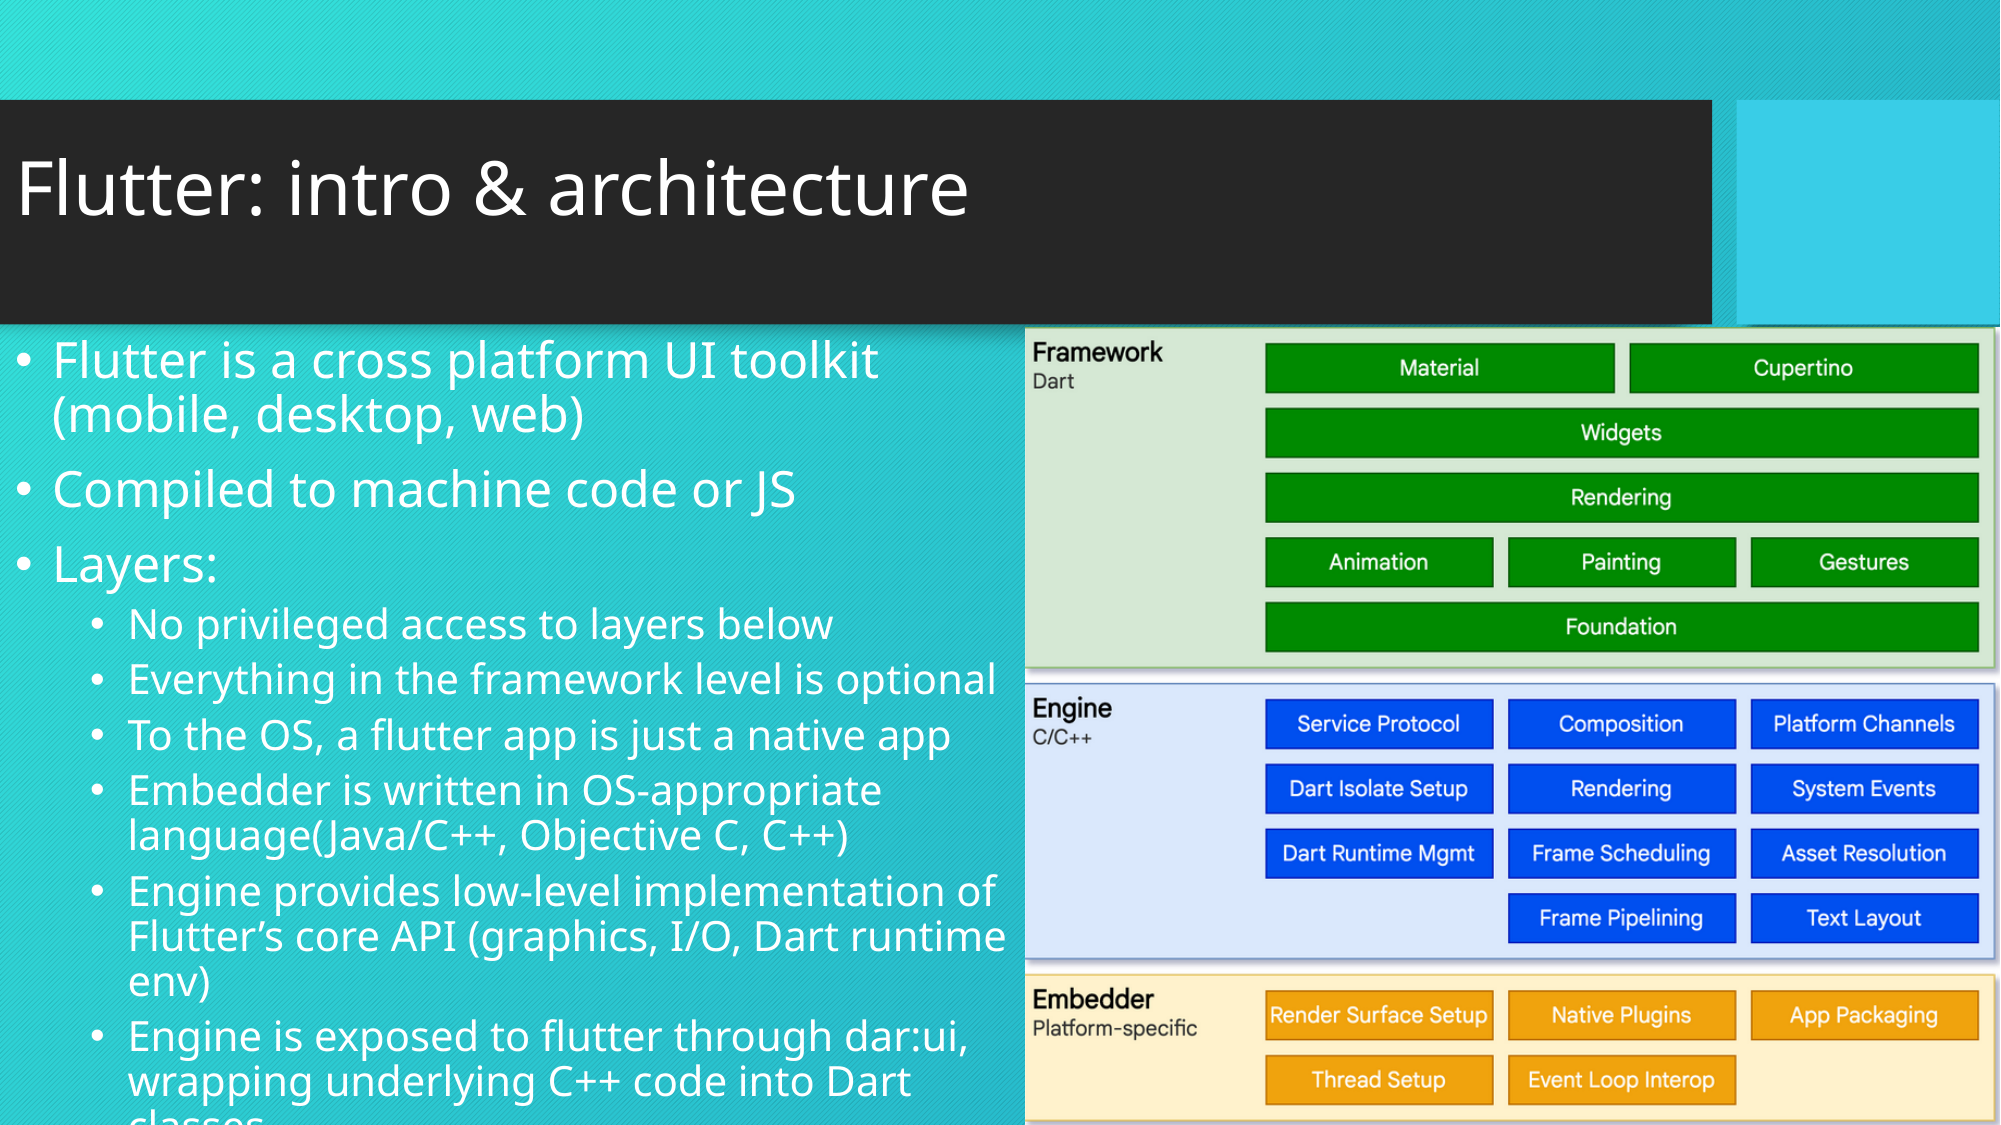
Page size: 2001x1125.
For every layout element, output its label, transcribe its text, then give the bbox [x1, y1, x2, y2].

picture [0, 325, 2000, 1125]
list Flutter is a cross platform UI toolkit (mobile, desktop, web) Compiled to machine code or JS Layers: No privileged access to layers below Everything in the framework level is optional To the OS, a flutter app is just a native app Embedder is written in OS-appropriate language(Java/C++, Objective C, C++) Engine provides low-level implementation of Flutter’s core API (graphics, I/O, Dart runtime env) Engine is exposed to flutter through dar:ui, wrapping underlying C++ code into Dart classes [0, 327, 1025, 1125]
title Flutter: intro & architecture [0, 102, 1057, 281]
